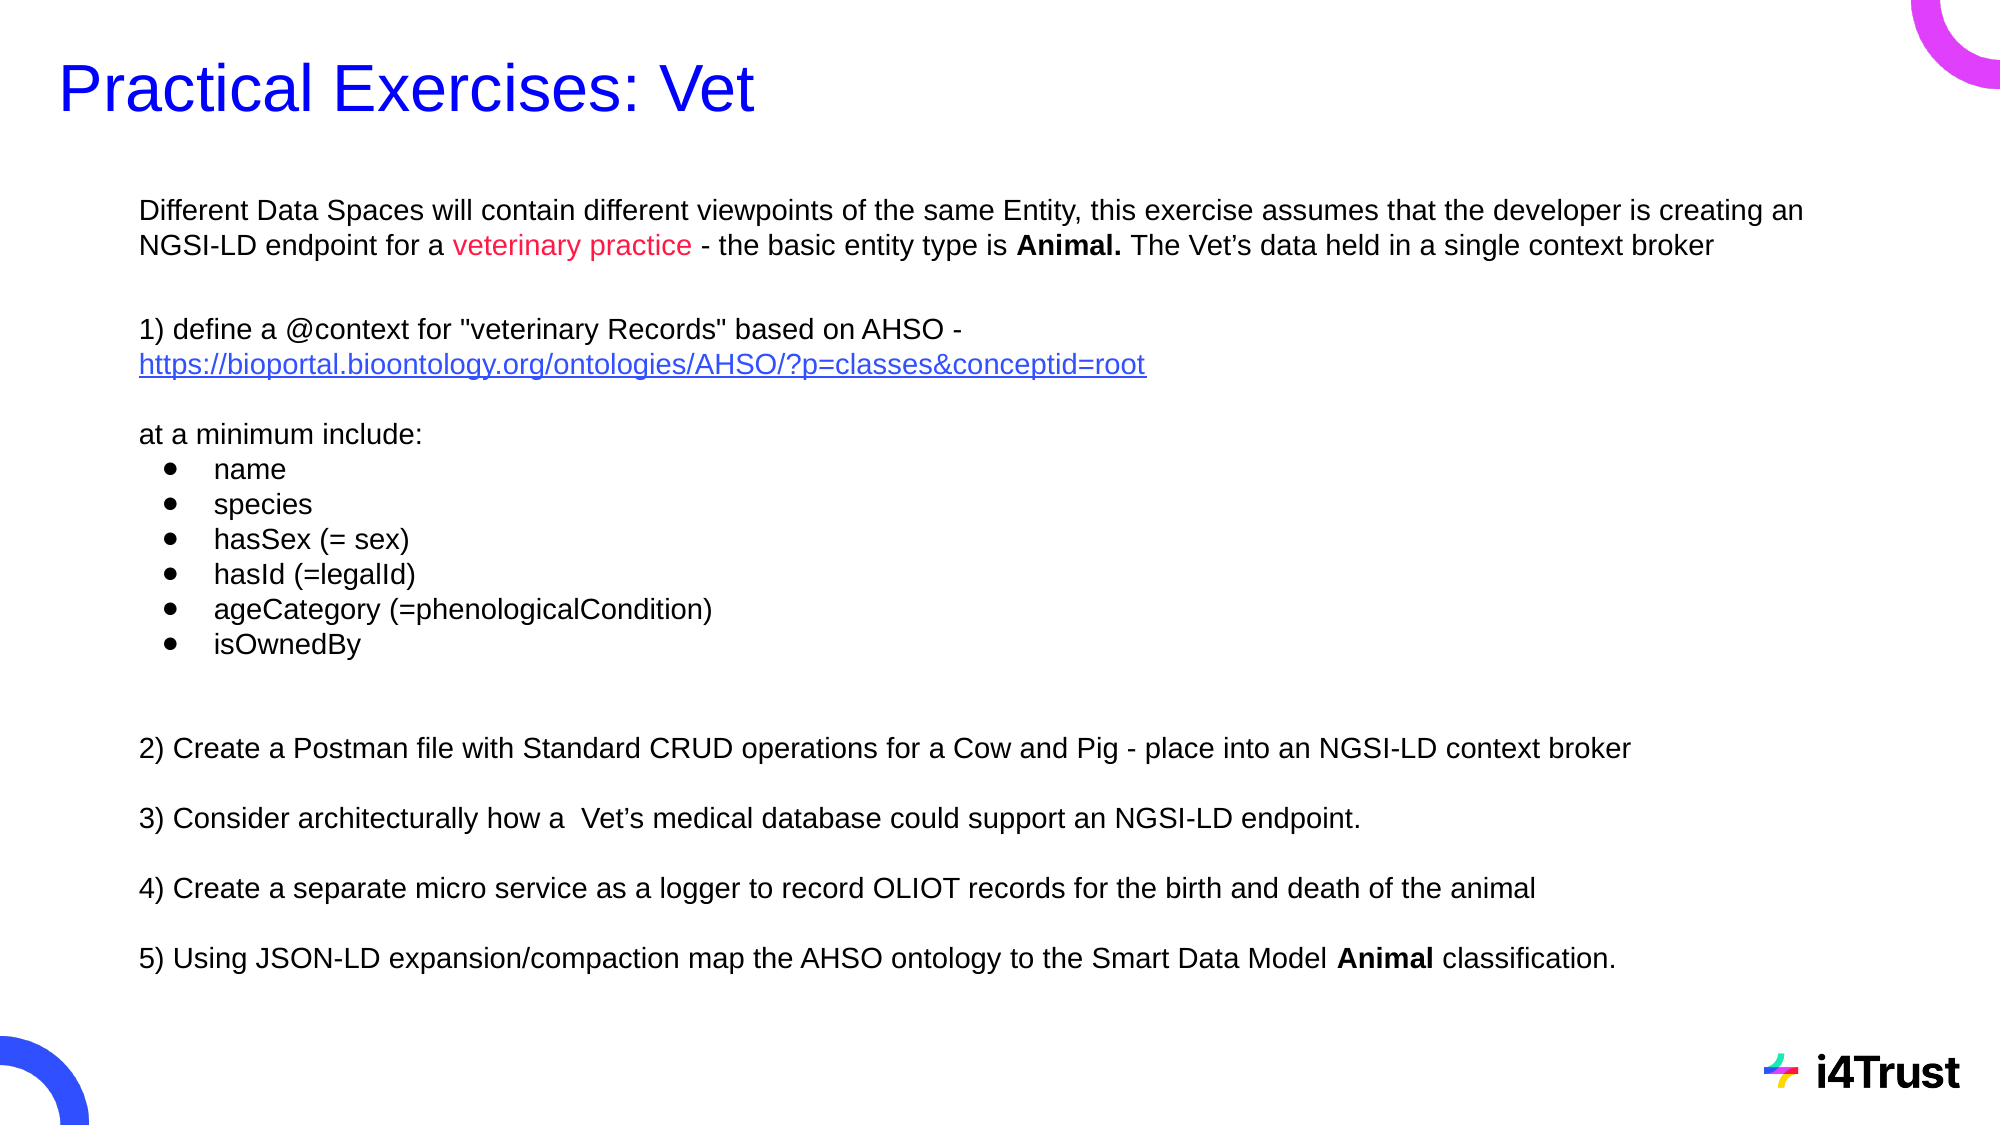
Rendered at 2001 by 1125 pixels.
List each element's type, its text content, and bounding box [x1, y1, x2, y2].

picture [1911, 0, 2000, 89]
text_box Different Data Spaces will contain different viewpoints of the same Entity, this exercise assumes that the developer is creating an NGSI-LD endpoint for a veterinary practice - the basic entity type is Animal. The Vet’s data held in a single context broker [123, 176, 1906, 312]
picture [0, 1036, 89, 1125]
text_box 1) define a @context for "veterinary Records" based on AHSO - https://bioportal.bioontology.org/ontologies/AHSO/?p=classes&conceptid=root at a minimum include: name species hasSex (= sex) hasId (=legalId) ageCategory (=phenologicalCondition) isOwnedBy 2) Create a Postman file with Standard CRUD operations for a Cow and Pig - place into an NGSI-LD context broker 3) Consider architecturally how a Vet’s medical database could support an NGSI-LD endpoint. 4) Create a separate micro service as a logger to record OLIOT records for the birth and death of the animal 5) Using JSON-LD expansion/compaction map the AHSO ontology to the Smart Data Model Animal classification. [123, 312, 1906, 1025]
title Practical Exercises: Vet [58, 44, 1766, 169]
picture [1763, 1043, 1961, 1099]
